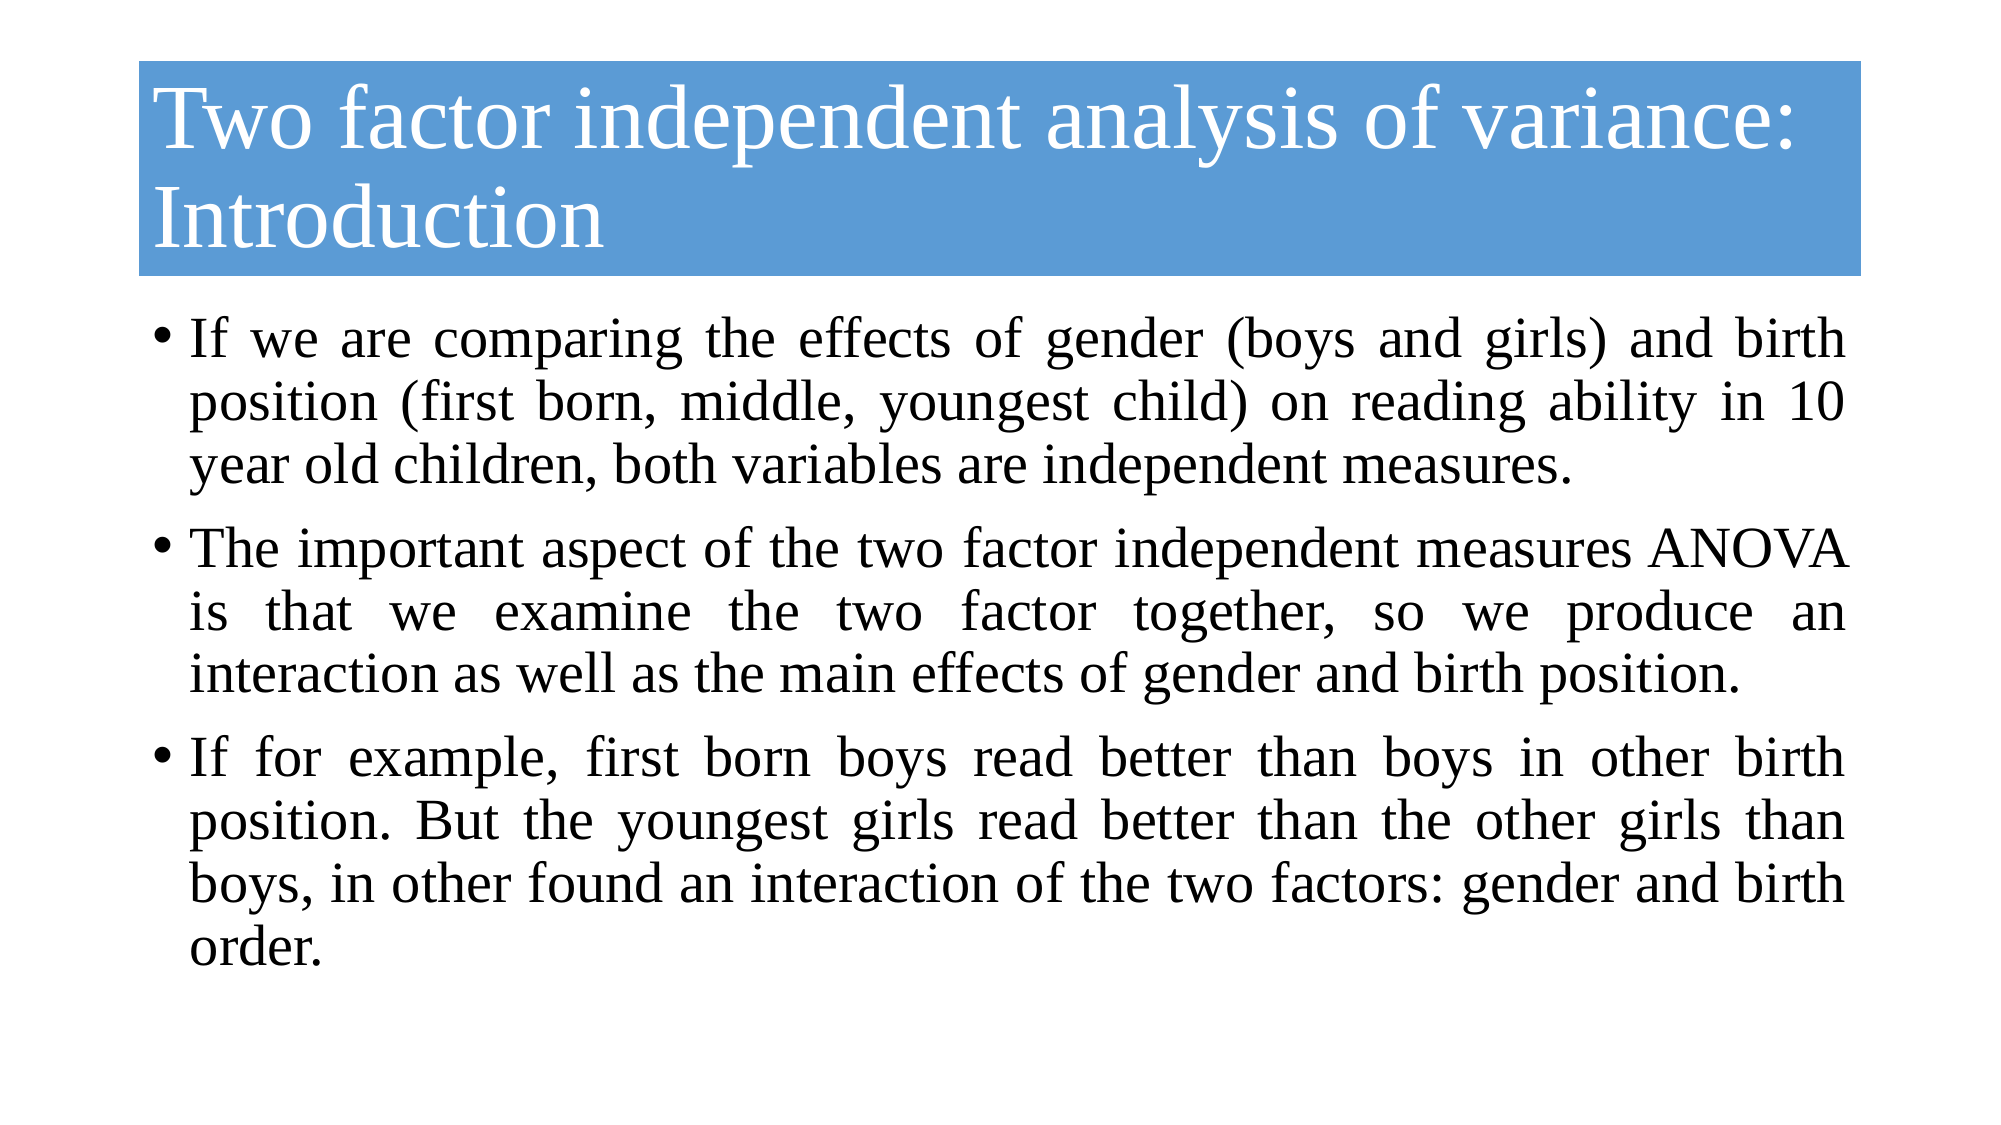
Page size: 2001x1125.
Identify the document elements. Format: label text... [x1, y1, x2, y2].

title Two factor independent analysis of variance: Introduction [136, 58, 1864, 279]
list If we are comparing the effects of gender (boys and girls) and birth position (first born, middle, youngest child) on reading ability in 10 year old children, both variables are independent measures. The important aspect of the two factor independent measures ANOVA is that we examine the two factor together, so we produce an interaction as well as the main effects of gender and birth position. If for example, first born boys read better than boys in other birth position. But the youngest girls read better than the other girls than boys, in other found an interaction of the two factors: gender and birth order. [137, 299, 1863, 1014]
